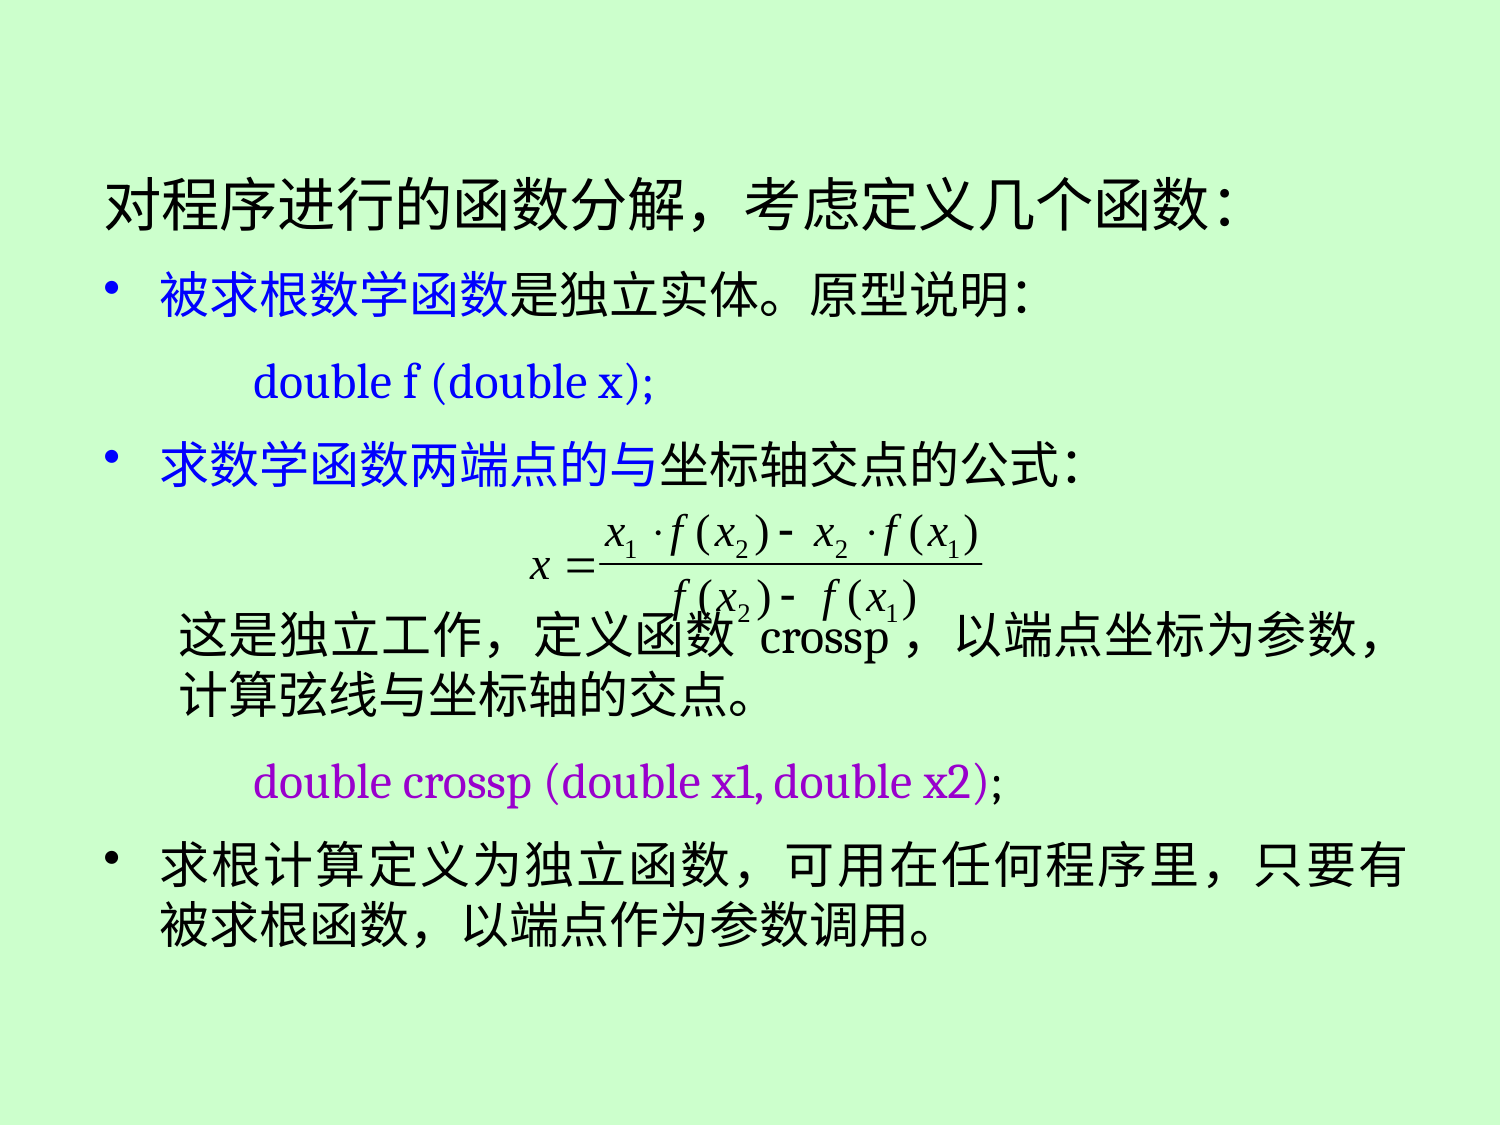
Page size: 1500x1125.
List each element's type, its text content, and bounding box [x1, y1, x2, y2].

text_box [520, 503, 991, 634]
list 对程序进行的函数分解，考虑定义几个函数： 被求根数学函数是独立实体。原型说明： double f (double x); 求数学函数两端点的与坐标轴交点的公式： 这是独立工作，定义函数 crossp，以端点坐标为参数，计算弦线与坐标轴的交点。 double crossp (double x1, double x2); 求根计算定义为独立函数，可用在任何程序里，只要有被求根函数，以端点作为参数调用。 [88, 160, 1424, 1048]
